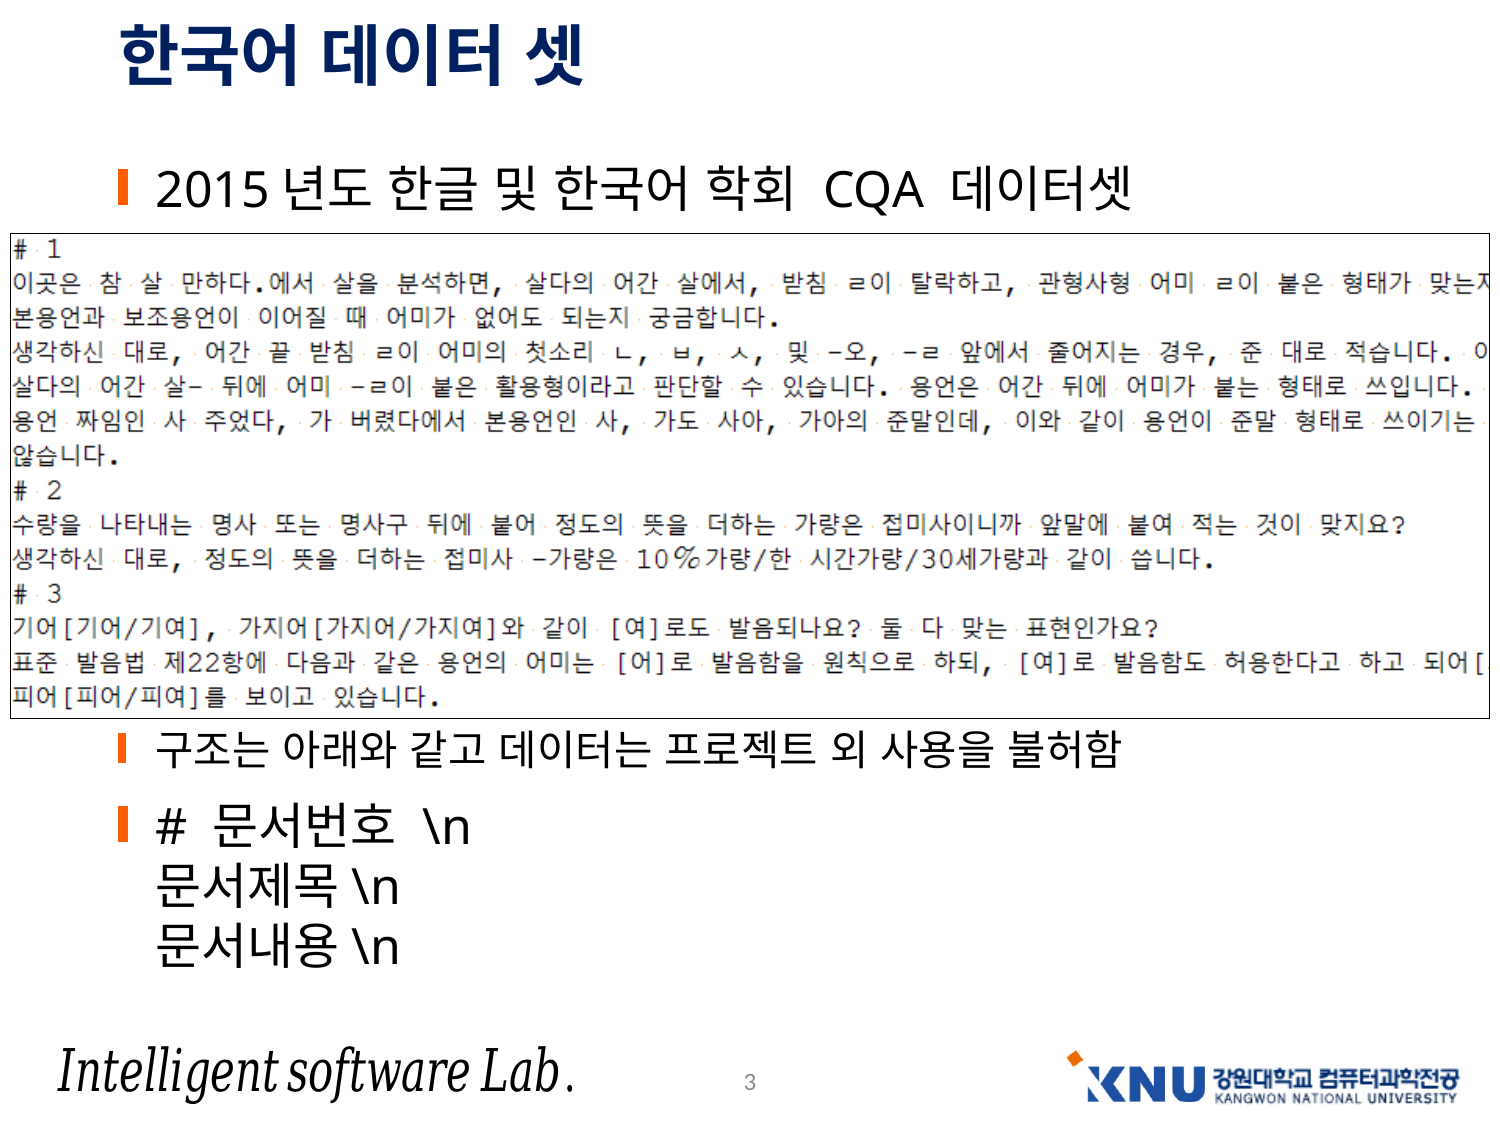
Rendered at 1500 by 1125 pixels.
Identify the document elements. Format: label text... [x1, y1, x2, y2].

picture [10, 233, 1489, 719]
picture [118, 733, 126, 763]
picture [118, 169, 128, 205]
list 2015년도 한글 및 한국어 학회 CQA 데이터셋 구조는 아래와 같고 데이터는 프로젝트 외 사용을 불허함 # 문서번호 \n 문서제목\n 문서내용\n [103, 719, 1397, 1002]
title 한국어 데이터 셋 [103, 15, 1397, 101]
picture [118, 806, 128, 842]
picture [1206, 1063, 1468, 1106]
list 2015년도 한글 및 한국어 학회 CQA 데이터셋 구조는 아래와 같고 데이터는 프로젝트 외 사용을 불허함 # 문서번호 \n 문서제목\n 문서내용\n [103, 149, 1397, 233]
picture [1066, 1050, 1205, 1102]
